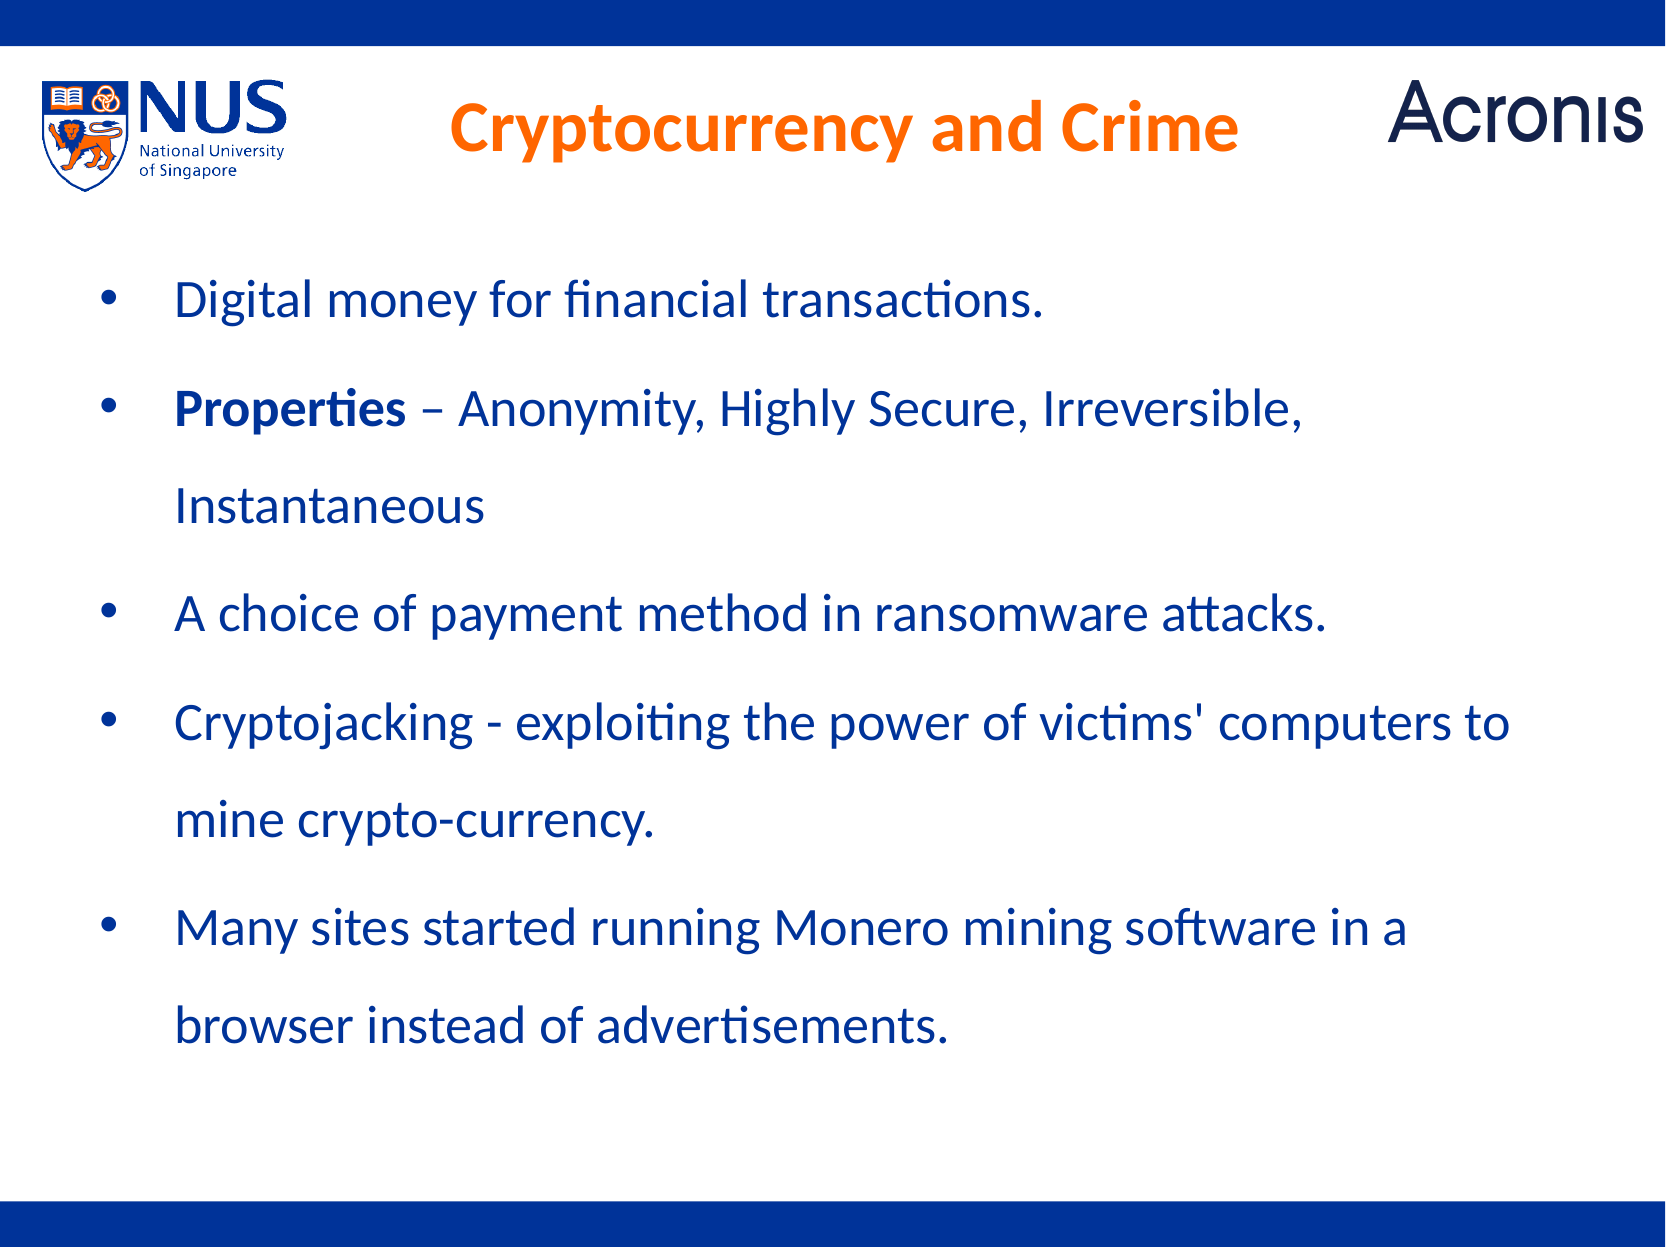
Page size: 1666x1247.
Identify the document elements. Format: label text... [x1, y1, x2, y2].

title Cryptocurrency and Crime [321, 59, 1371, 185]
picture [1382, 53, 1649, 168]
list Digital money for financial transactions. Properties – Anonymity, Highly Secure, Irreversible, Instantaneous A choice of payment method in ransomware attacks. Cryptojacking - exploiting the power of victims' computers to mine crypto-currency. Many sites started running Monero mining software in a browser instead of advertisements. [82, 223, 1583, 1136]
picture [32, 69, 298, 200]
footer [574, 1150, 1103, 1235]
